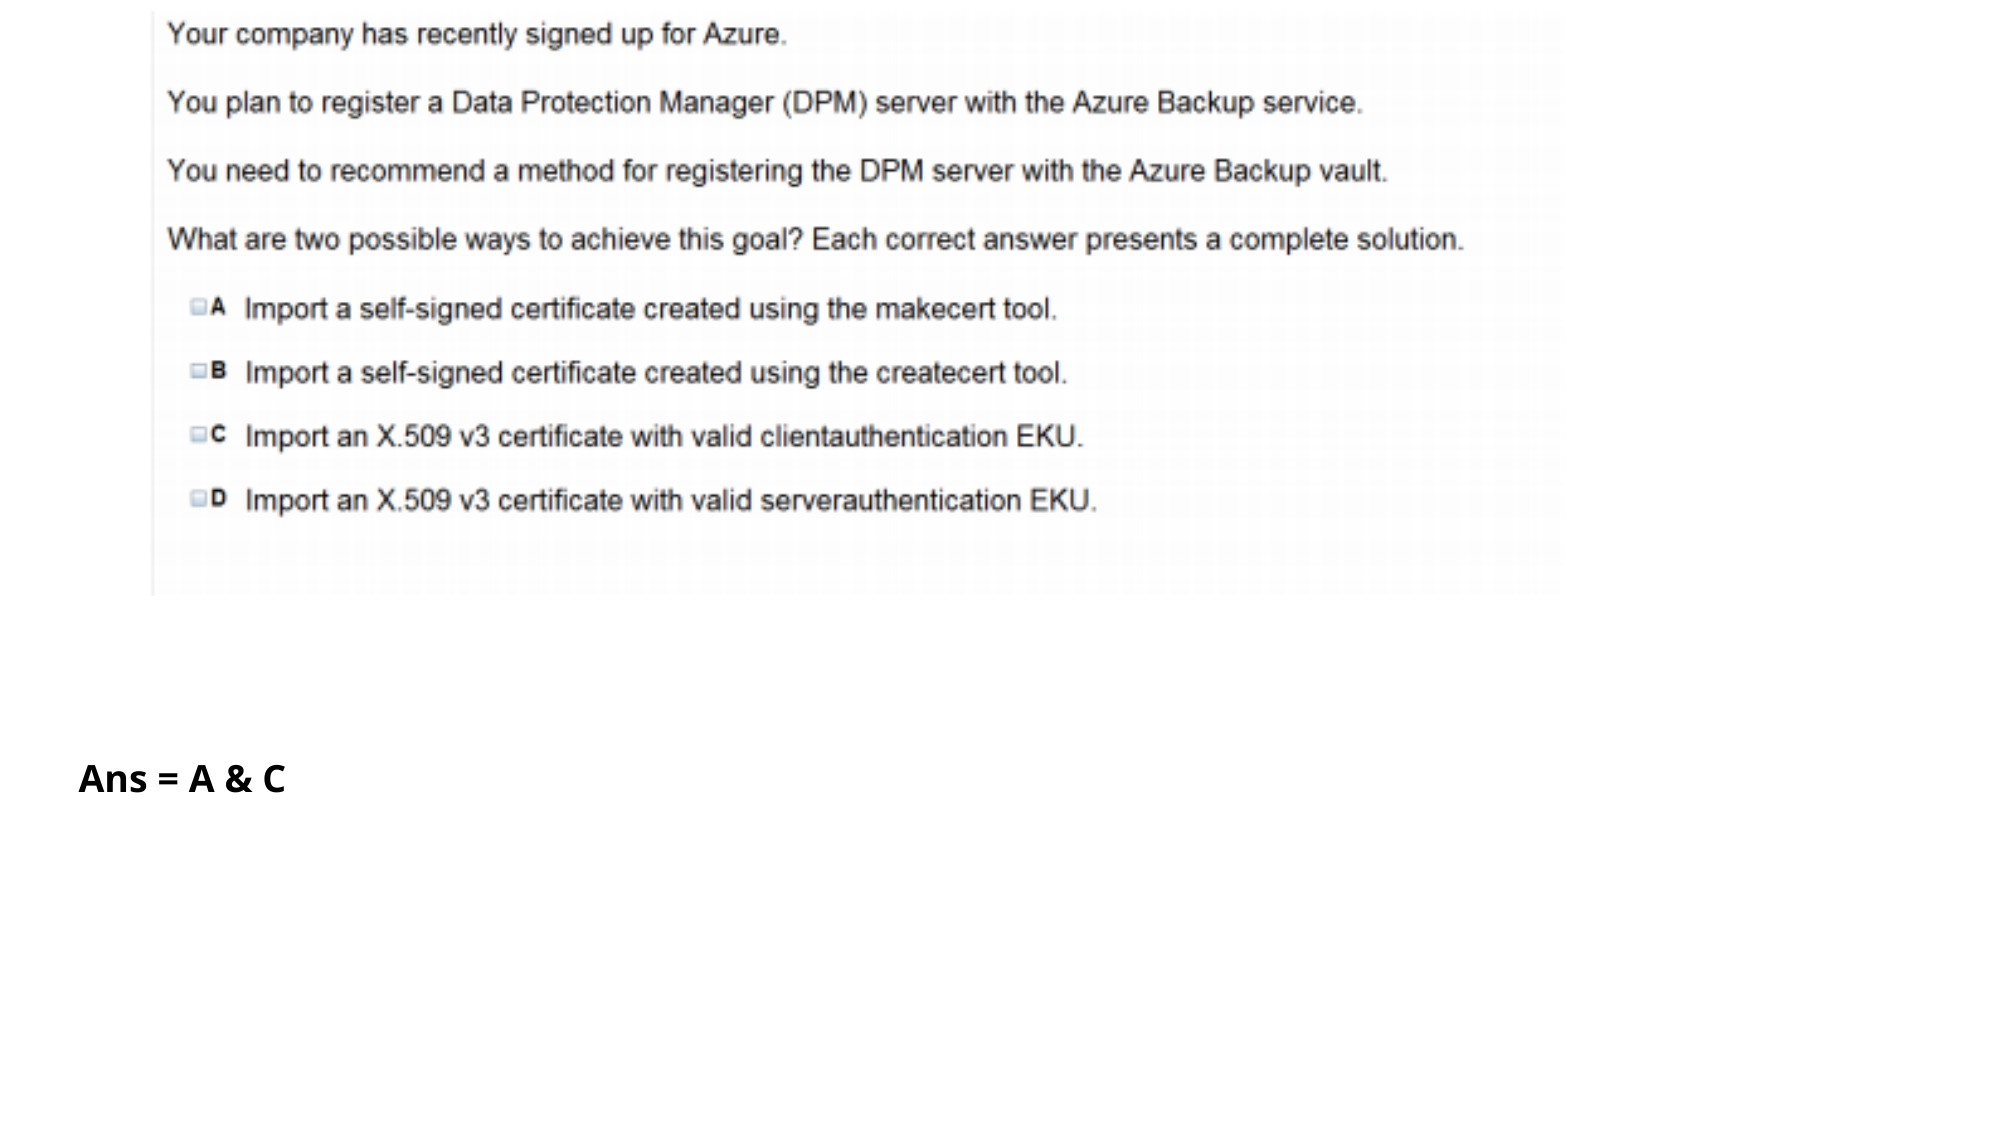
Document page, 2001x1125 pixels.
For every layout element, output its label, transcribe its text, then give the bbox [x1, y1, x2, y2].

title Ans = A & C [63, 601, 1968, 1085]
picture [150, 11, 1565, 596]
